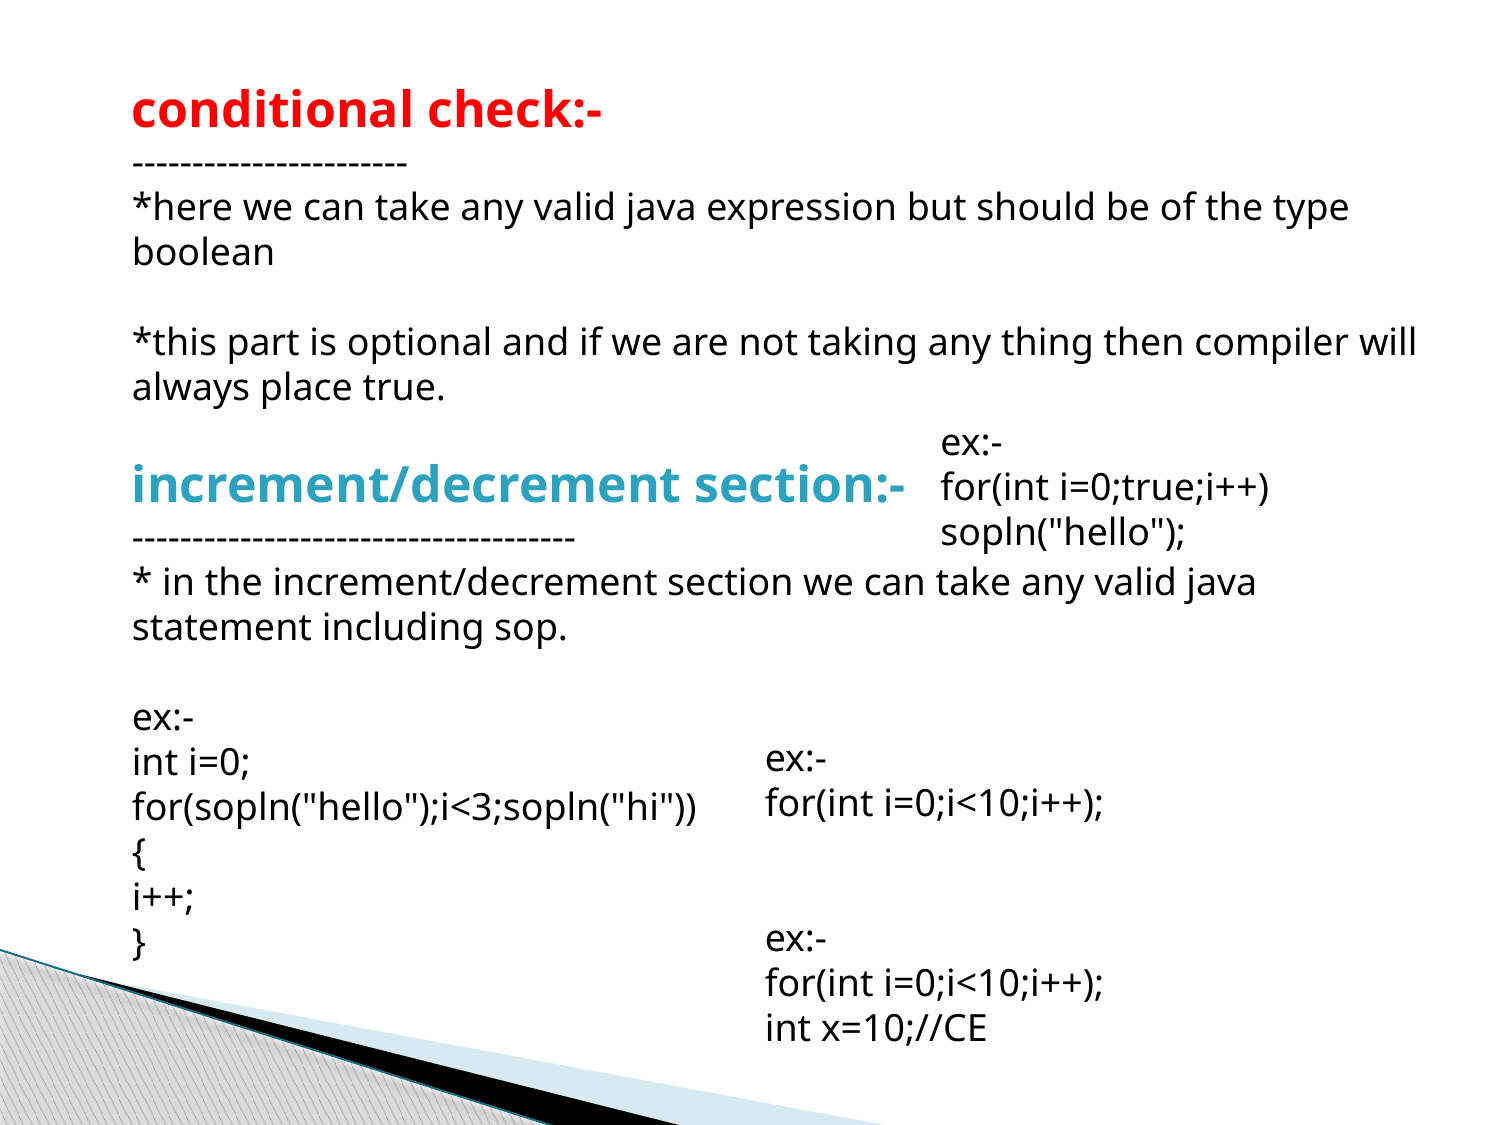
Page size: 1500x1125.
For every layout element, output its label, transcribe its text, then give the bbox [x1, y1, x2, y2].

text_box conditional check:- ----------------------- *here we can take any valid java expression but should be of the type boolean *this part is optional and if we are not taking any thing then compiler will always place true. increment/decrement section:- ------------------------------------- * in the increment/decrement section we can take any valid java statement including sop. ex:- int i=0; for(sopln("hello");i<3;sopln("hi")) { i++; } [117, 70, 1453, 970]
text_box ex:- for(int i=0;true;i++) sopln("hello"); [925, 410, 1360, 560]
text_box ex:- for(int i=0;i<10;i++); ex:- for(int i=0;i<10;i++); int x=10;//CE [749, 726, 1500, 1057]
